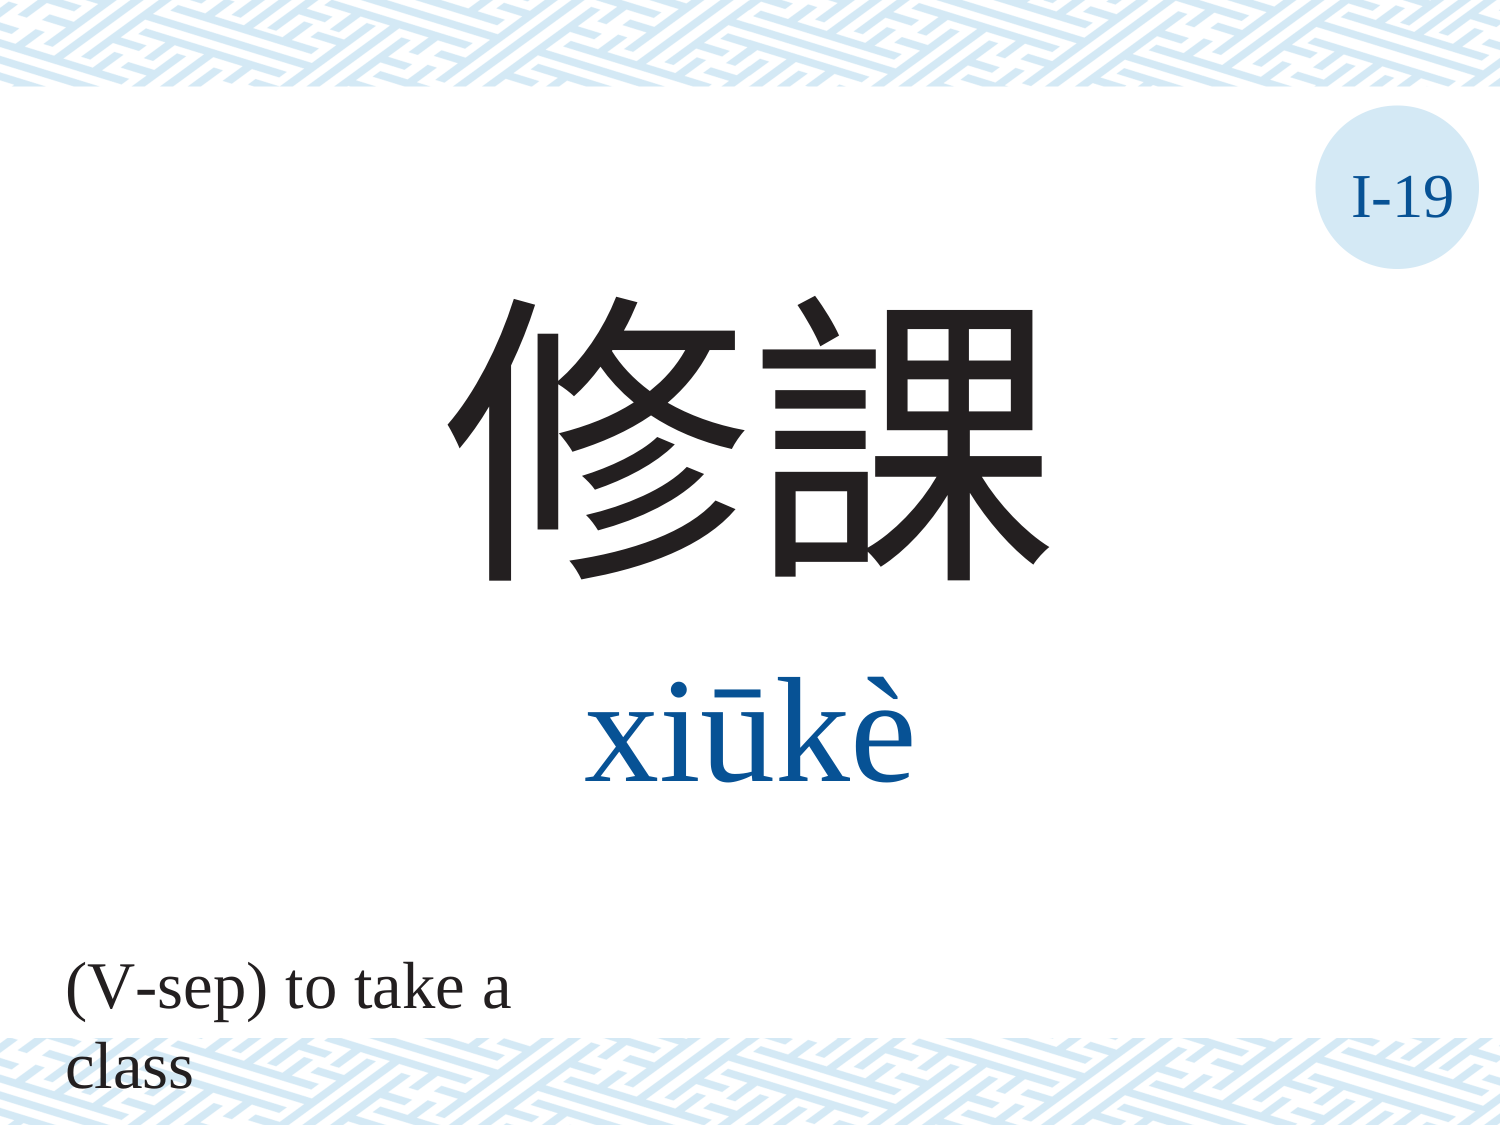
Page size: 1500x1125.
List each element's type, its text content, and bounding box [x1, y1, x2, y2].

text_box (V-sep) to take a class [62, 942, 654, 1103]
picture [0, 0, 1500, 1125]
text_box I-19 修課 xiūkè [439, 154, 1456, 812]
